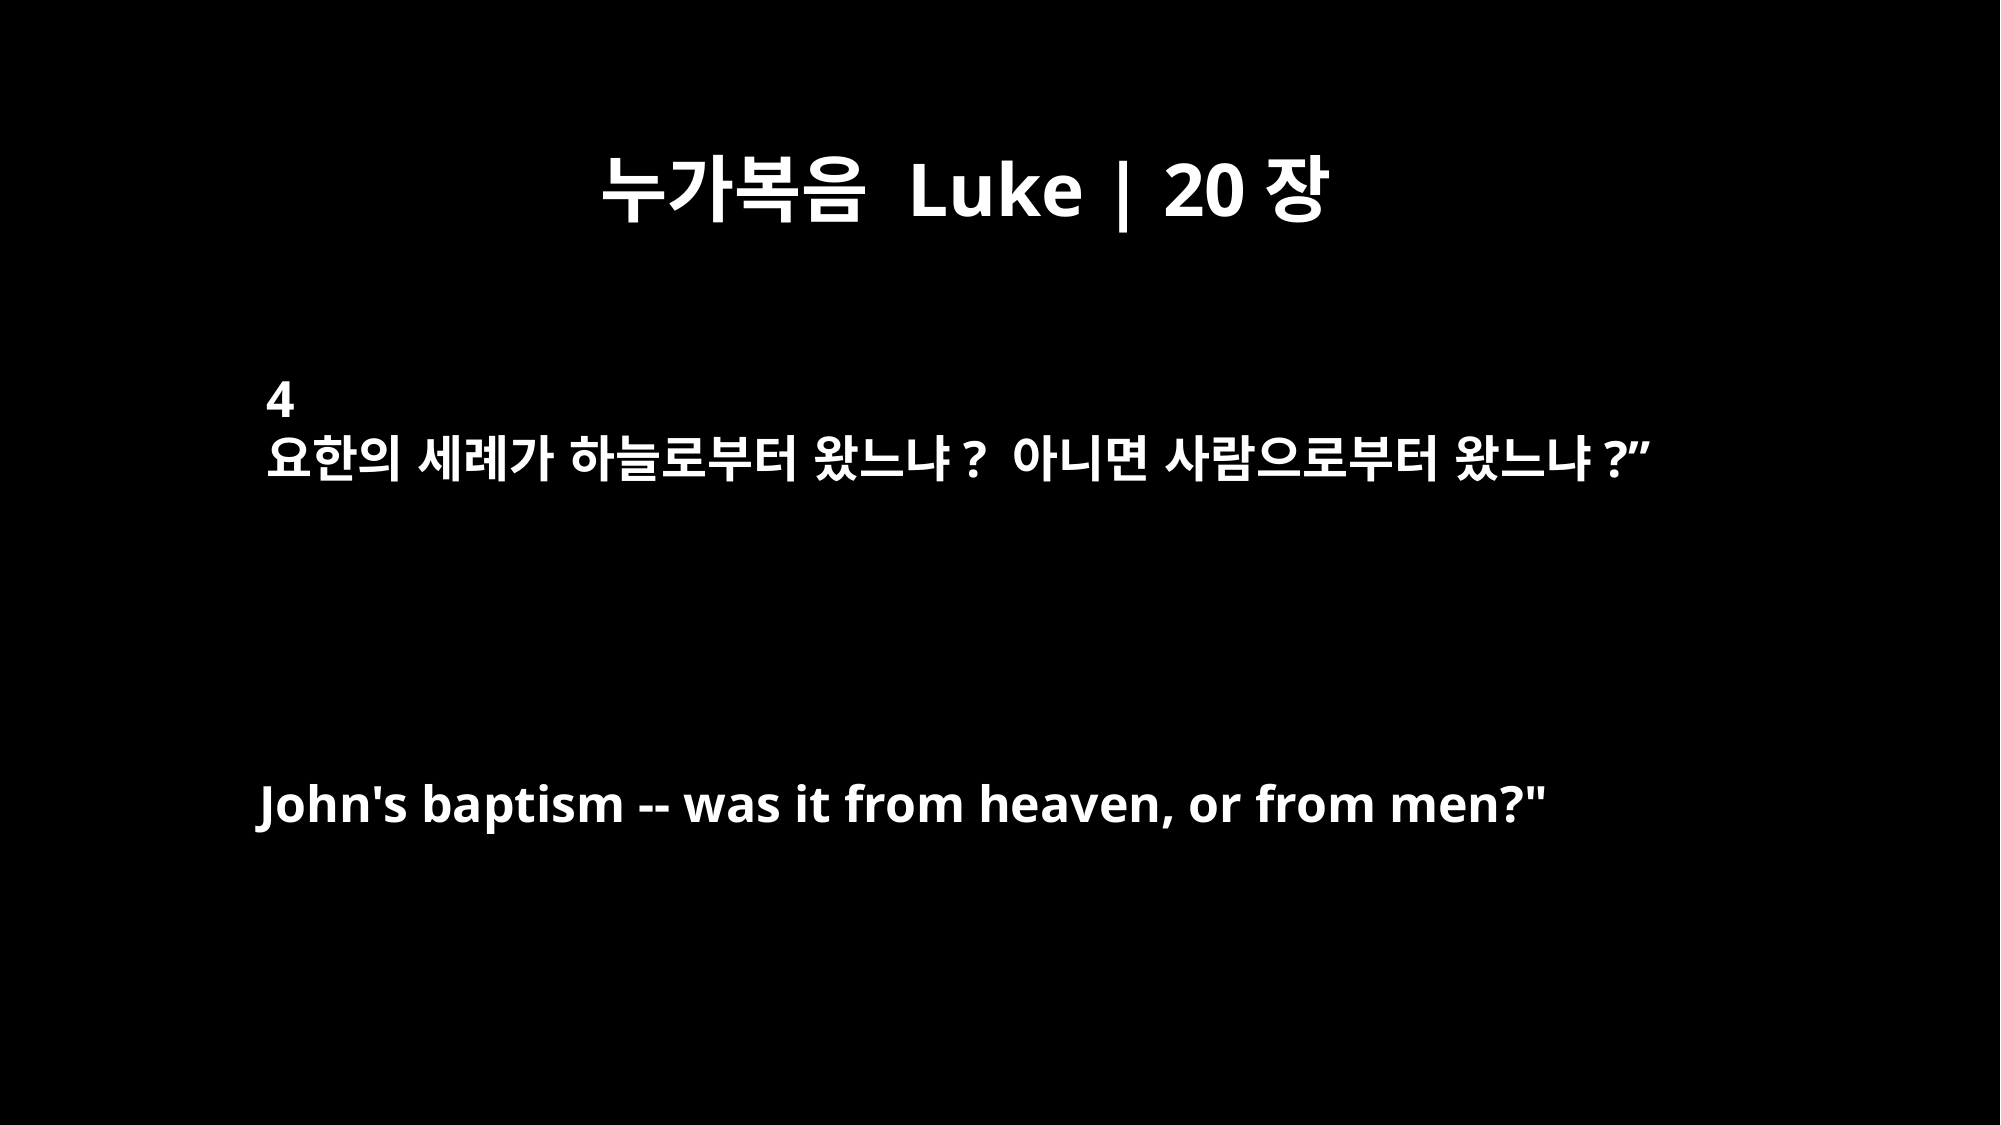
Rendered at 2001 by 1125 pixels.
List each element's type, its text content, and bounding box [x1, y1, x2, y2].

text_box 4 요한의 세례가 하늘로부터 왔느냐? 아니면 사람으로부터 왔느냐?” [251, 359, 1666, 495]
text_box 누가복음 Luke | 20장 [585, 136, 1347, 239]
text_box John's baptism -- was it from heaven, or from men?" [244, 764, 1564, 840]
